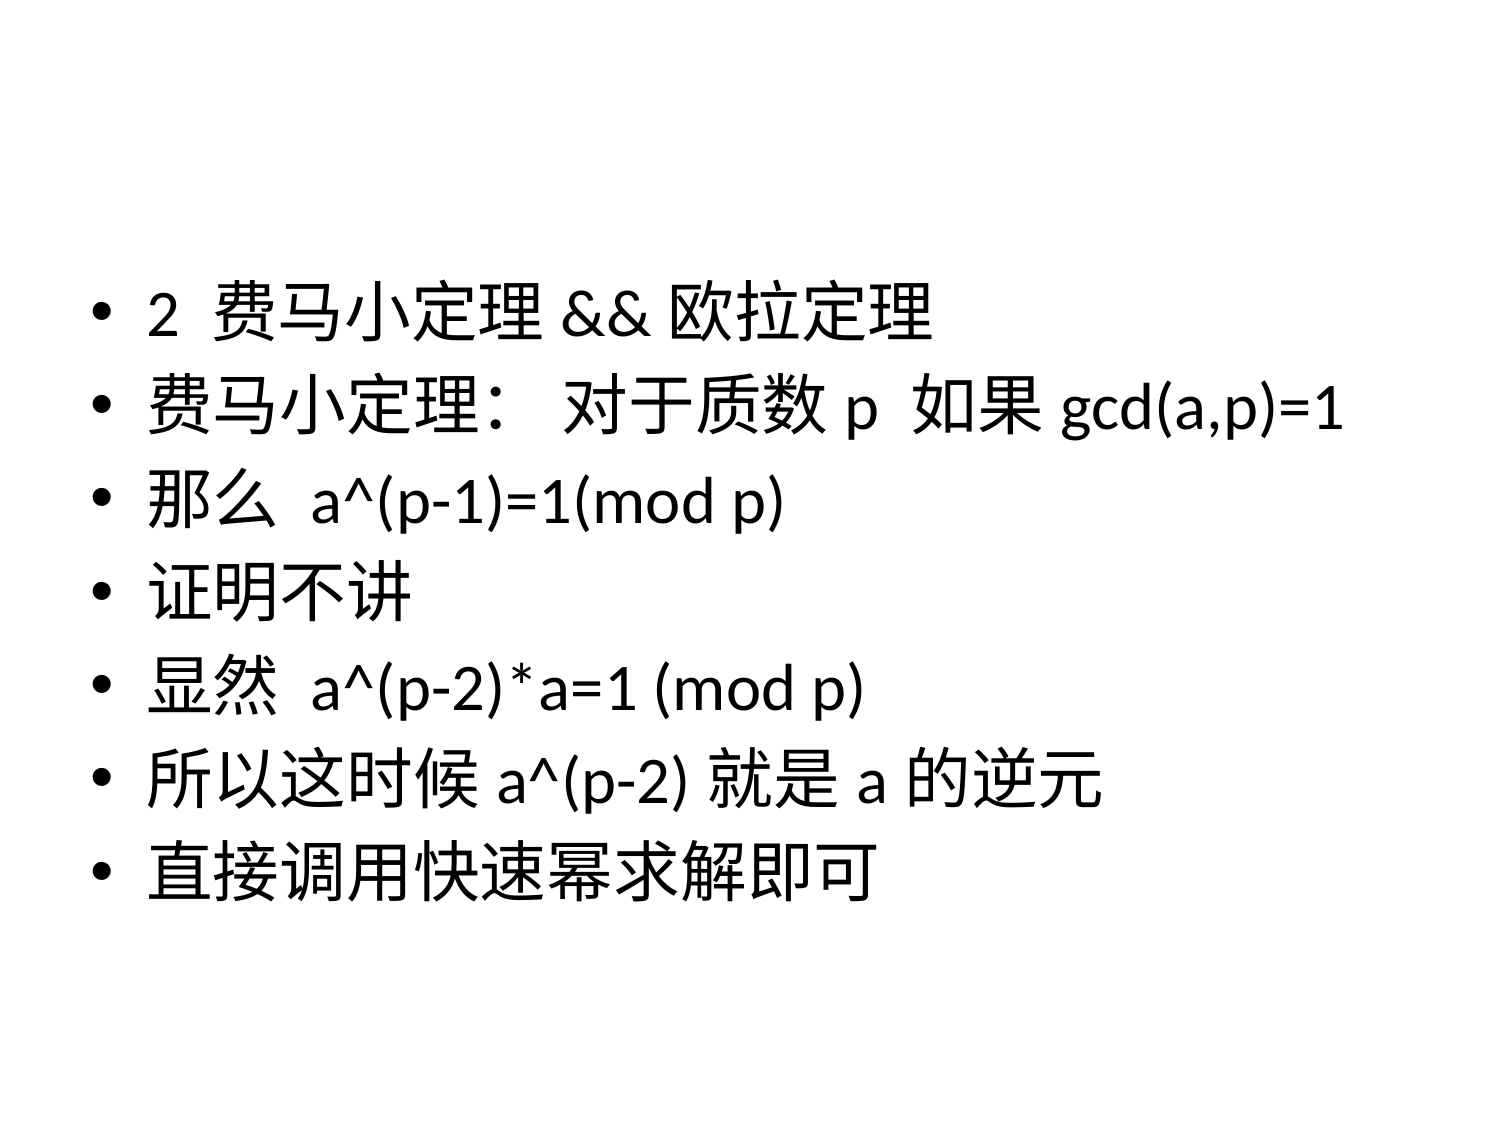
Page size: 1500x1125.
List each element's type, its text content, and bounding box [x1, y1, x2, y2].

list 2 费马小定理&&欧拉定理 费马小定理： 对于质数p 如果gcd(a,p)=1 那么 a^(p-1)=1(mod p) 证明不讲 显然 a^(p-2)*a=1 (mod p) 所以这时候a^(p-2)就是a的逆元 直接调用快速幂求解即可 [75, 262, 1425, 1005]
